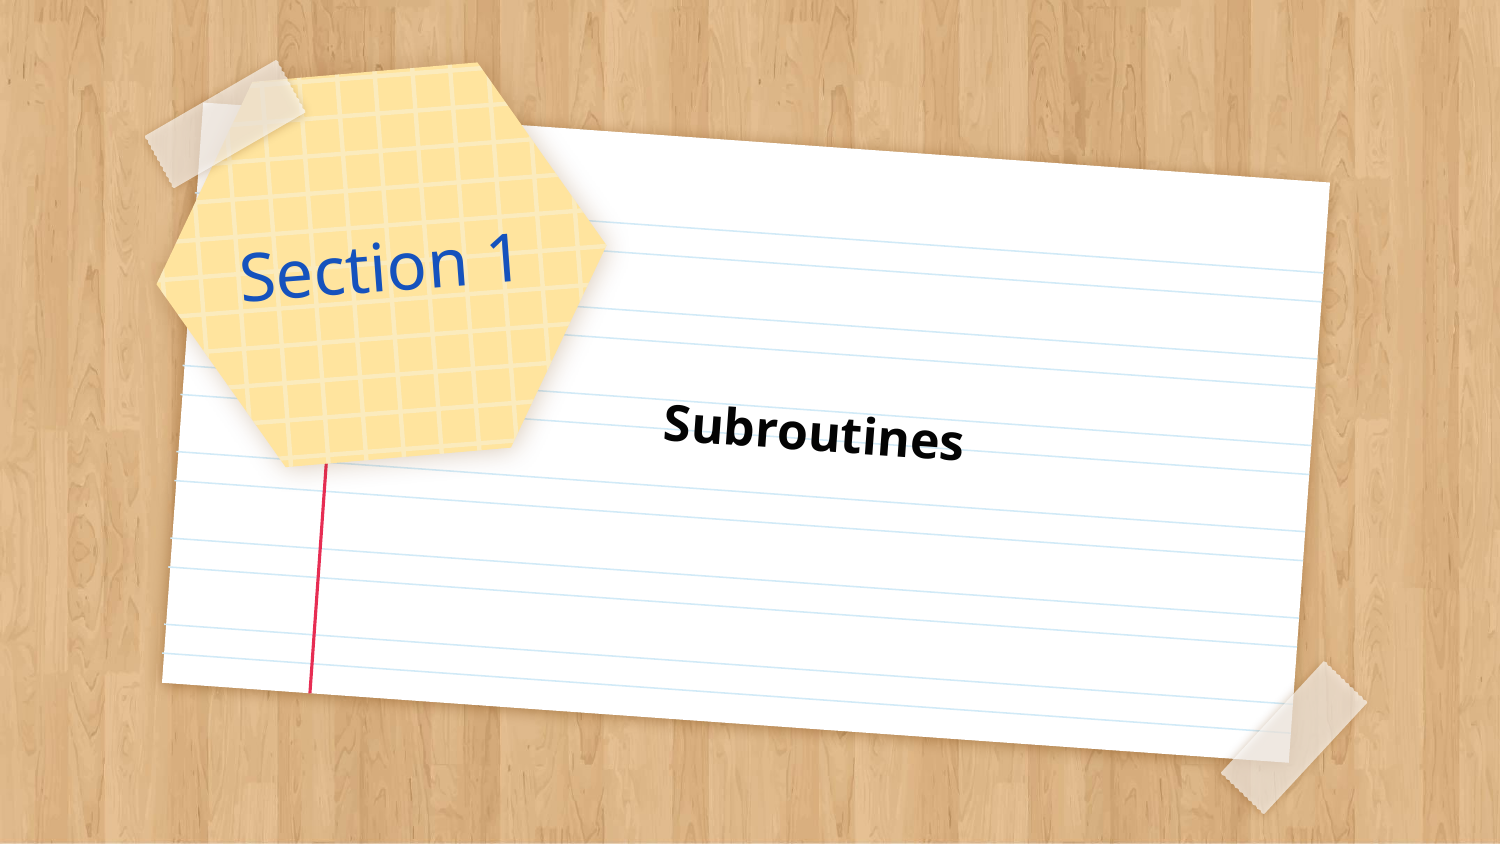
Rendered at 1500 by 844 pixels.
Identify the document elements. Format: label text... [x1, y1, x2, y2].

text_box [262, 59, 282, 68]
picture [0, 0, 1500, 844]
subtitle Subroutines [640, 295, 1129, 578]
text_box [1221, 661, 1368, 815]
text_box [155, 70, 608, 460]
text_box [145, 132, 150, 146]
